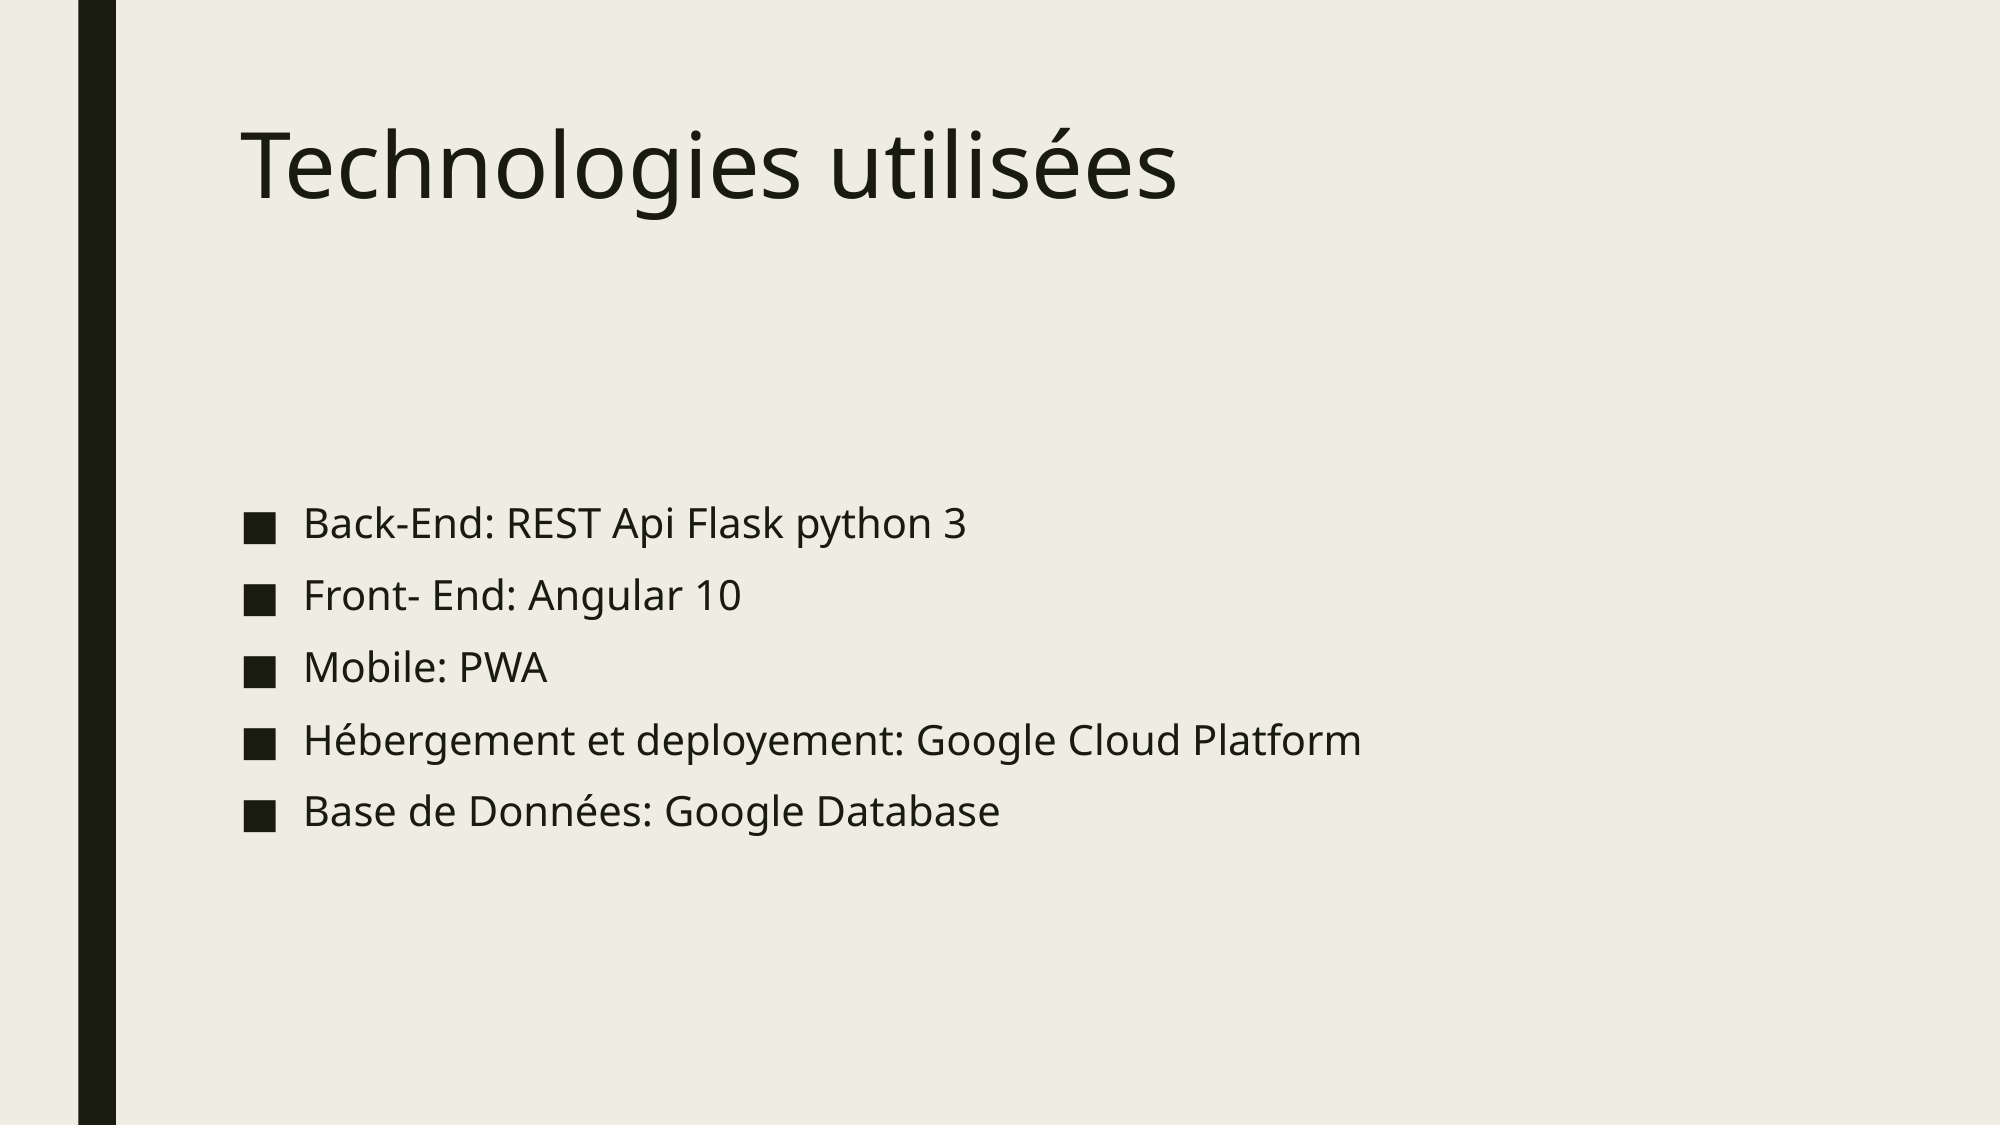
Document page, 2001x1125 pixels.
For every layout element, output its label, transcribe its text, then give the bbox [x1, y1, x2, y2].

title Technologies utilisées [225, 112, 1800, 357]
list Back-End: REST Api Flask python 3 Front- End: Angular 10 Mobile: PWA Hébergement et deployement: Google Cloud Platform Base de Données: Google Database [225, 491, 1800, 846]
